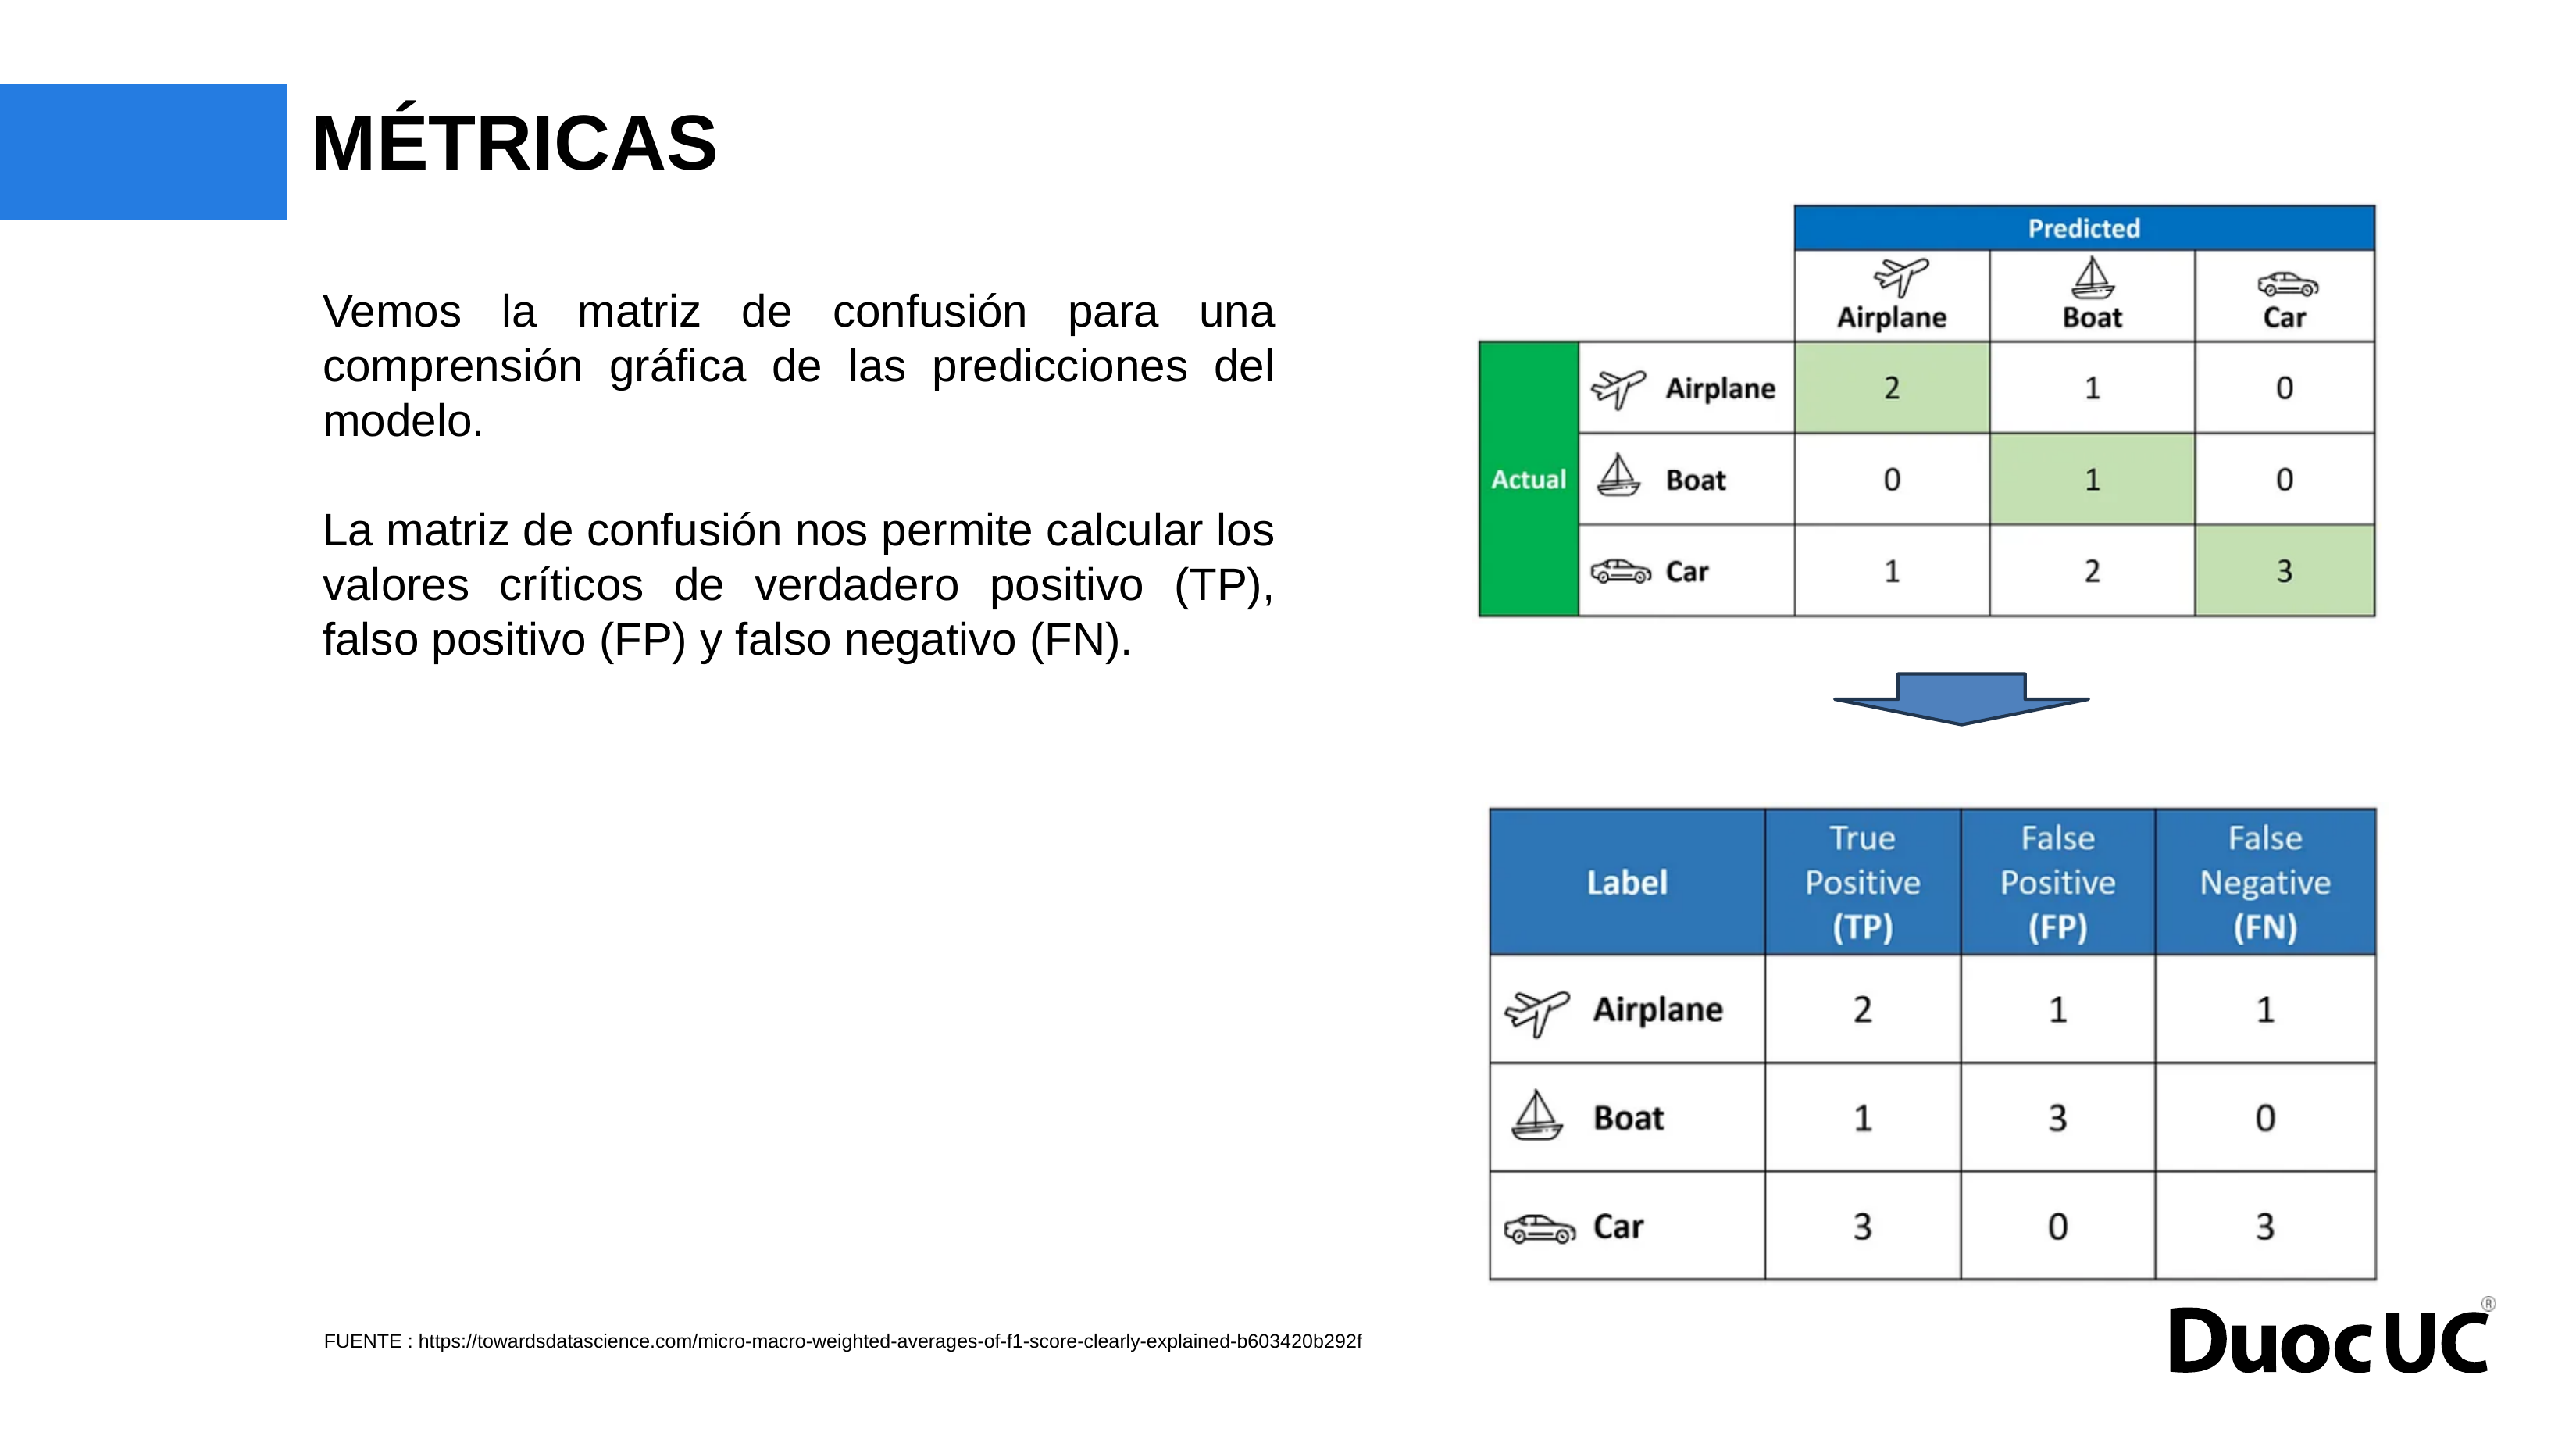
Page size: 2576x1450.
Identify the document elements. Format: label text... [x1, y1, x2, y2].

text_box Vemos la matriz de confusión para una comprensión gráfica de las predicciones del modelo. La matriz de confusión nos permite calcular los valores críticos de verdadero positivo (TP), falso positivo (FP) y falso negativo (FN). [311, 275, 1288, 670]
text_box FUENTE : https://towardsdatascience.com/micro-macro-weighted-averages-of-f1-score-clearly-explained-b603420b292f [312, 1322, 1381, 1358]
picture [1446, 188, 2389, 633]
text_box [1834, 673, 2089, 725]
title MÉTRICAS [311, 91, 2489, 334]
picture [2481, 1296, 2496, 1312]
picture [1481, 802, 2389, 1295]
